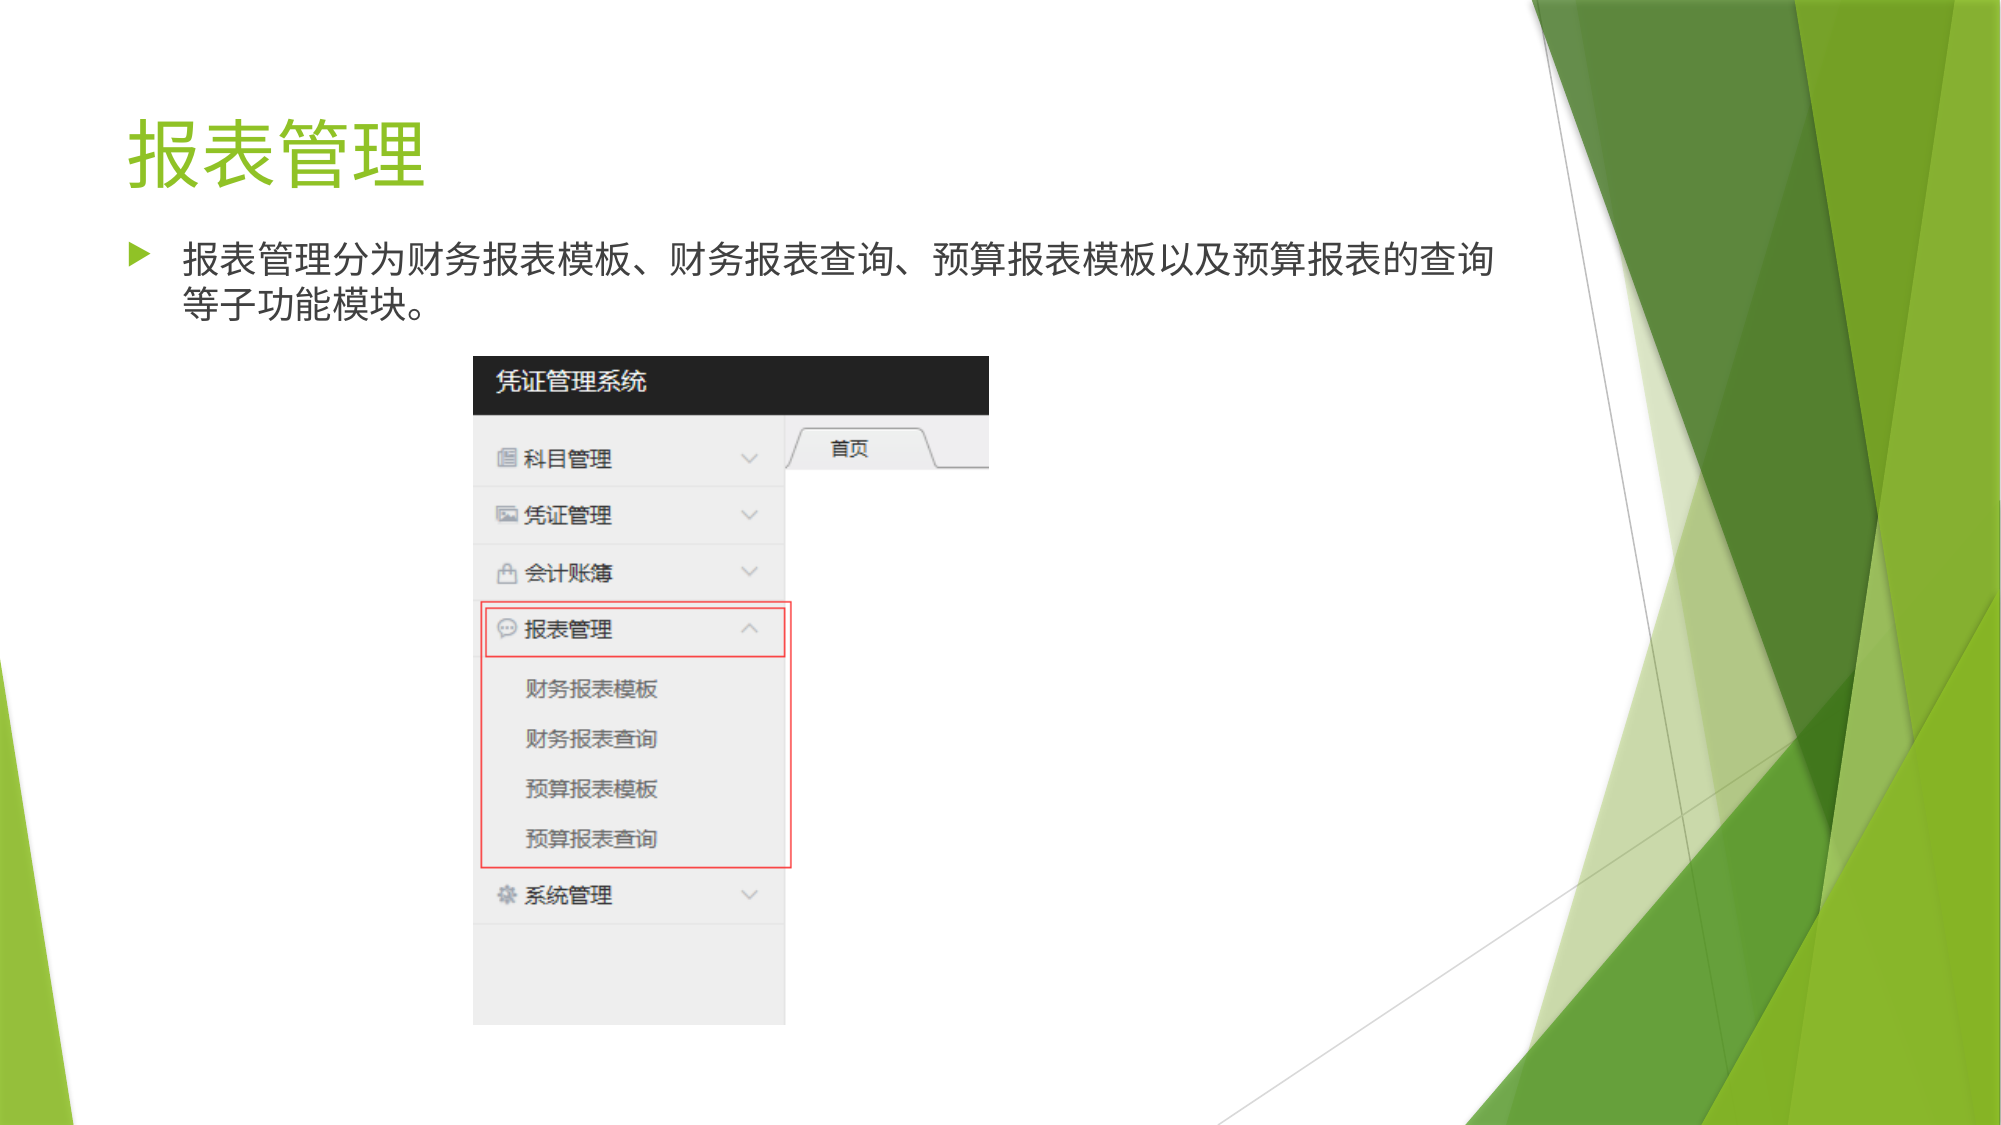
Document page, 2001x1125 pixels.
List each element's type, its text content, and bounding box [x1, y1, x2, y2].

picture [472, 355, 990, 1026]
title 报表管理 [111, 99, 1522, 228]
list 报表管理分为财务报表模板、财务报表查询、预算报表模板以及预算报表的查询等子功能模块。 [111, 228, 1522, 991]
